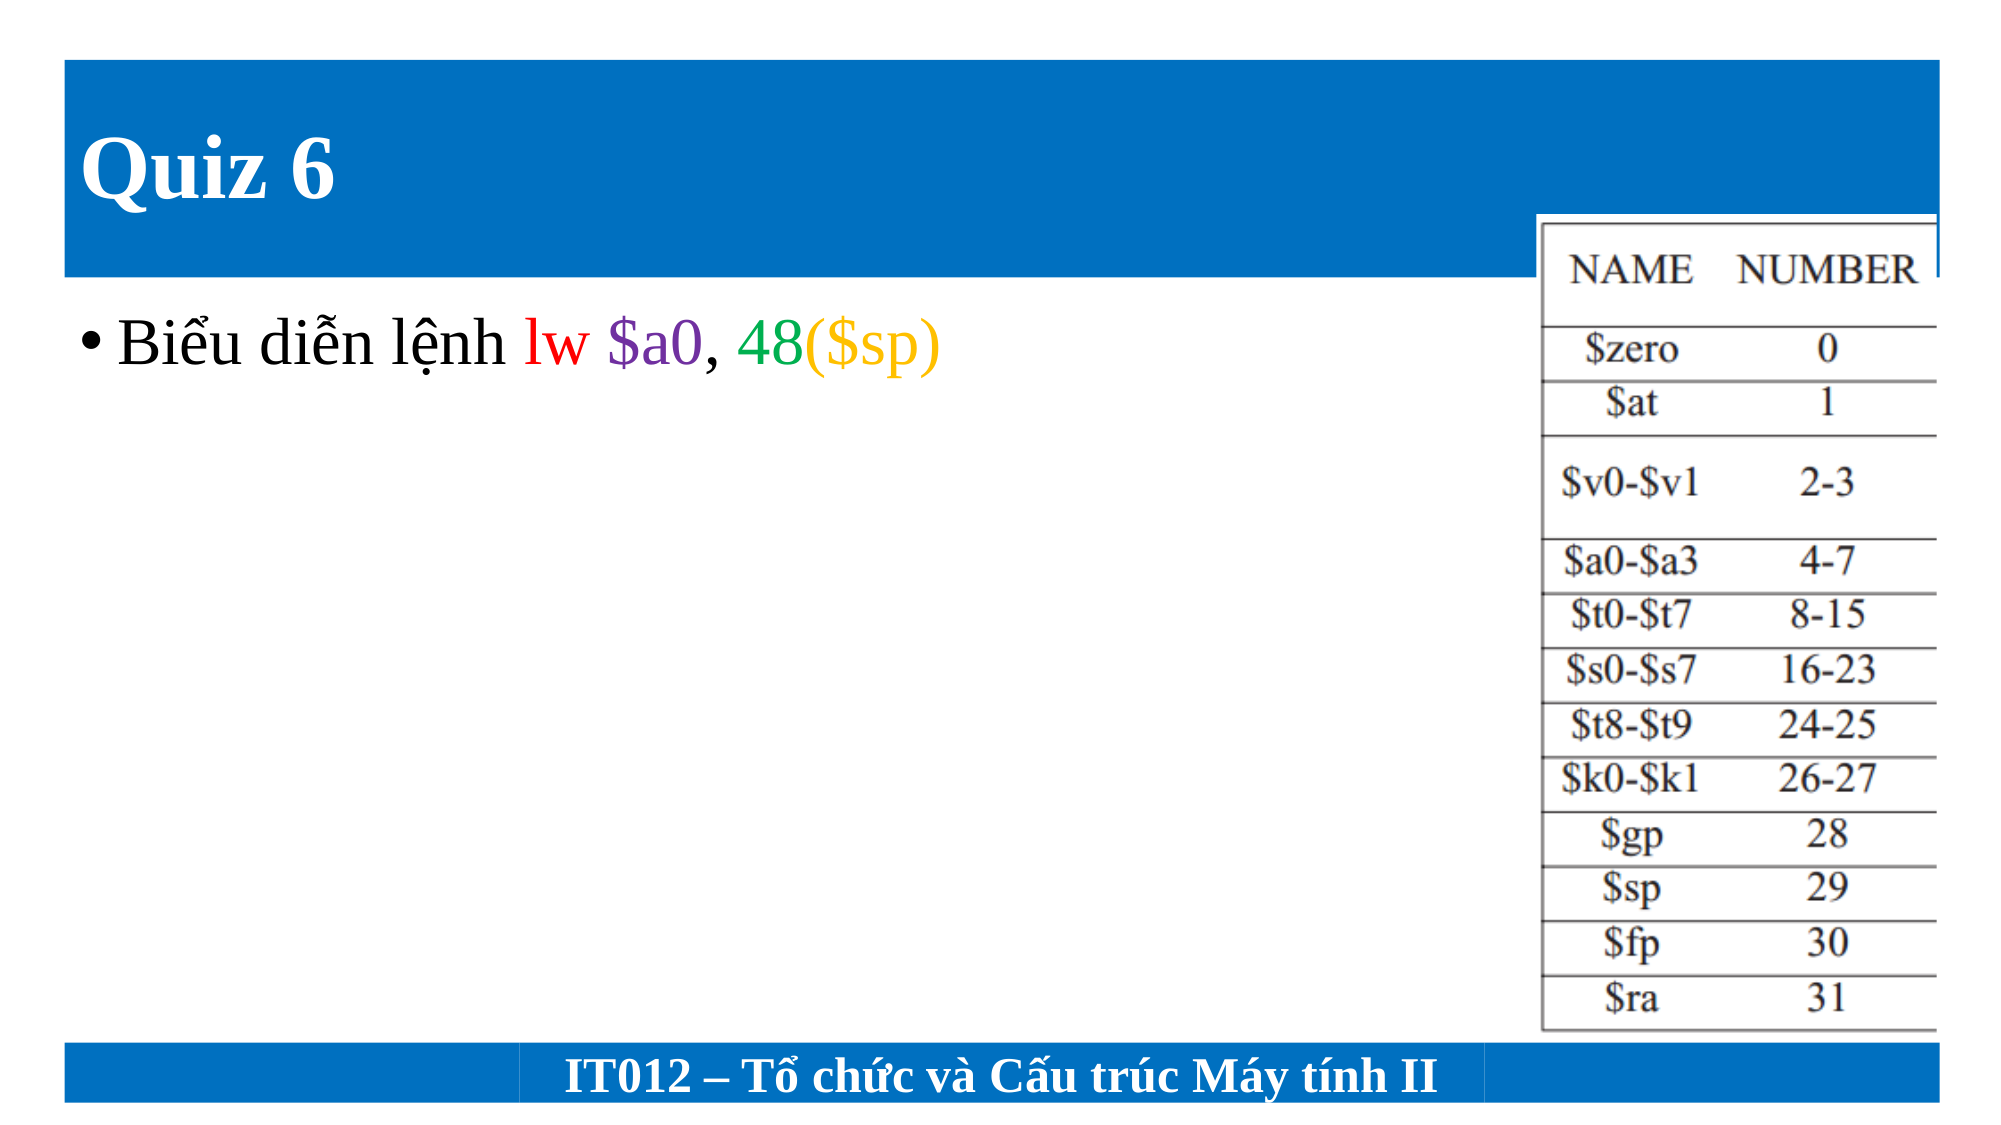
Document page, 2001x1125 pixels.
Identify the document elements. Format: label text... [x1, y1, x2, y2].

title Quiz 6 [64, 59, 1940, 278]
picture [1536, 214, 1937, 1040]
slide_number [64, 1042, 520, 1103]
list Biểu diễn lệnh lw $a0, 48($sp) [64, 299, 1536, 1014]
